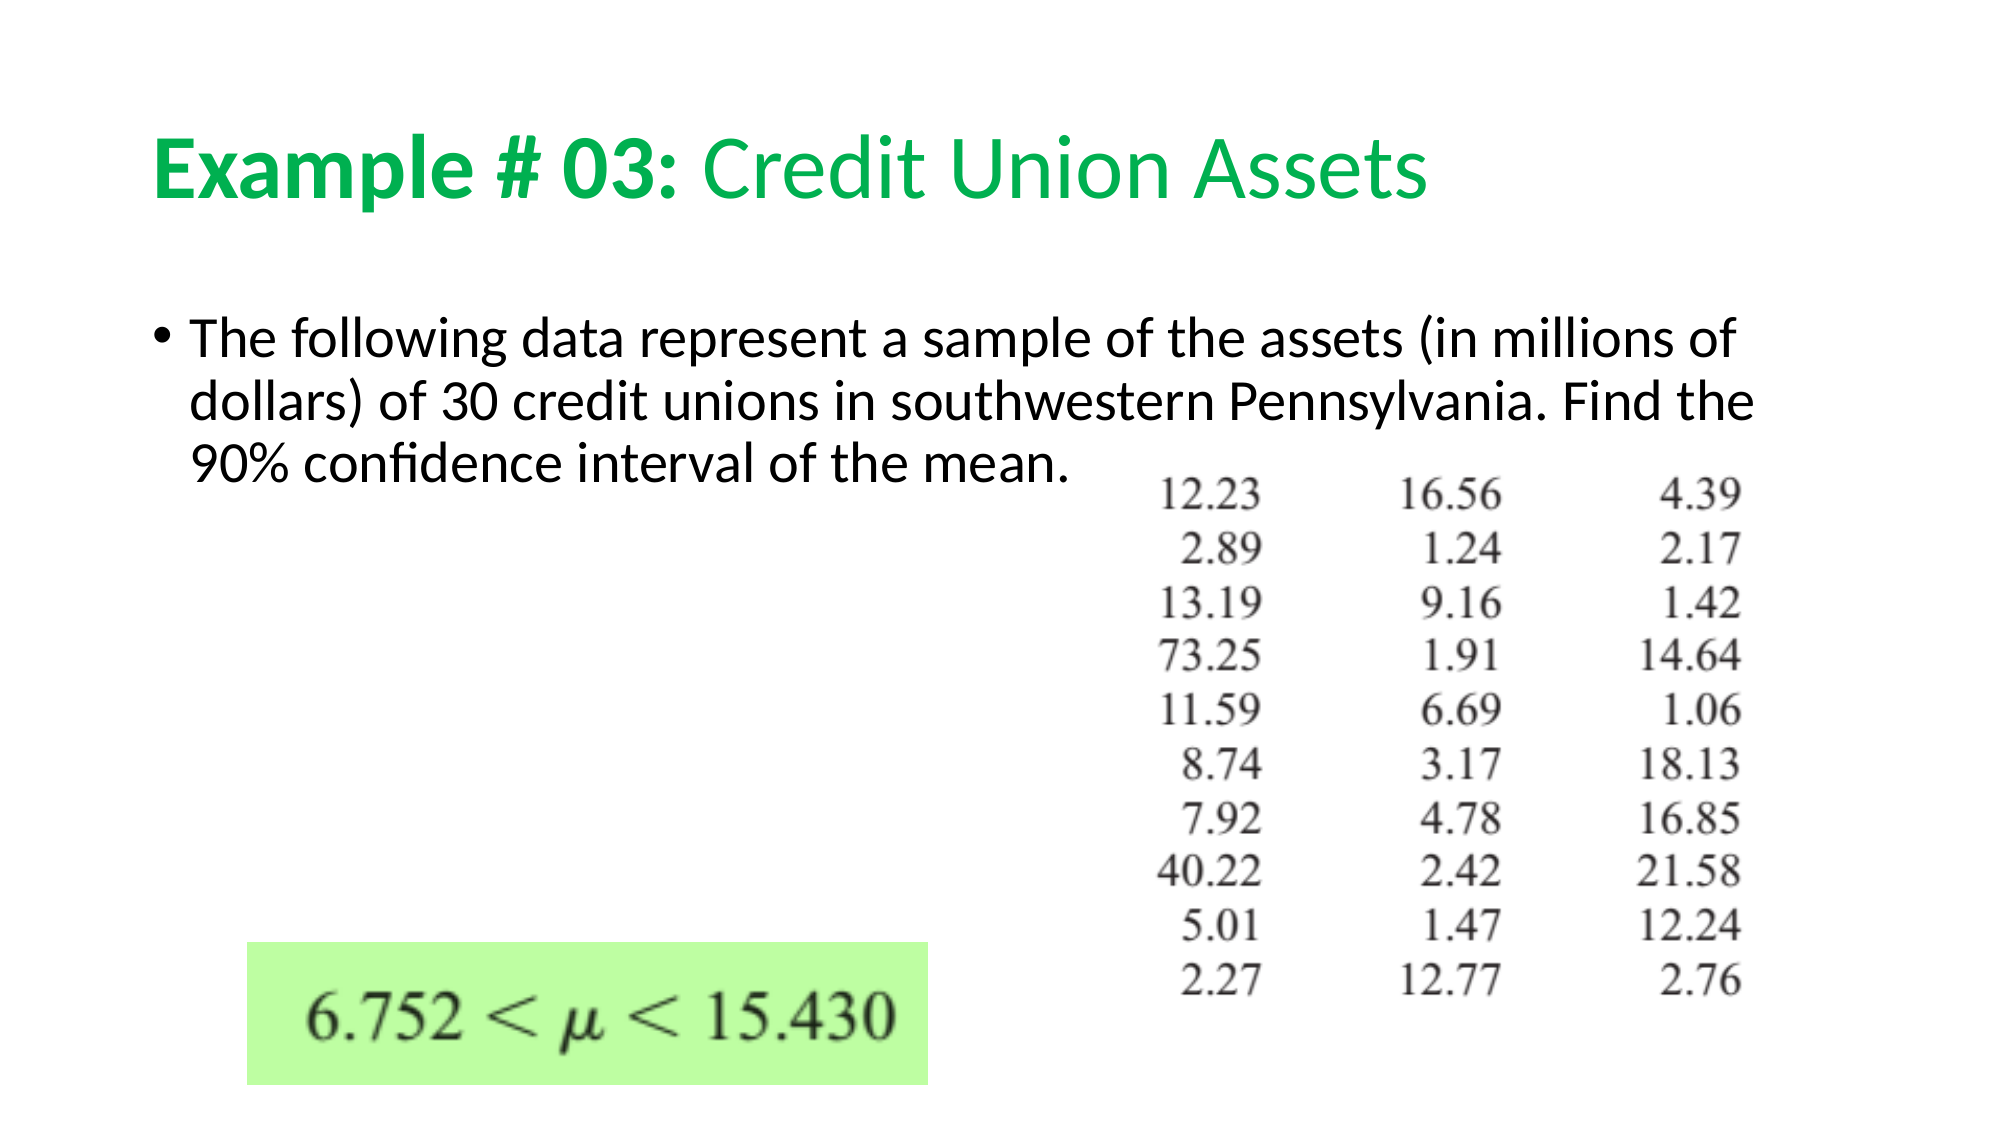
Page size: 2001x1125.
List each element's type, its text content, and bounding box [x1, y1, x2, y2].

picture [247, 941, 928, 1085]
title Example # 03: Credit Union Assets [137, 59, 1863, 278]
list The following data represent a sample of the assets (in millions of dollars) of 30 credit unions in southwestern Pennsylvania. Find the 90% confidence interval of the mean. [137, 299, 1863, 1014]
picture [1125, 455, 1778, 1014]
